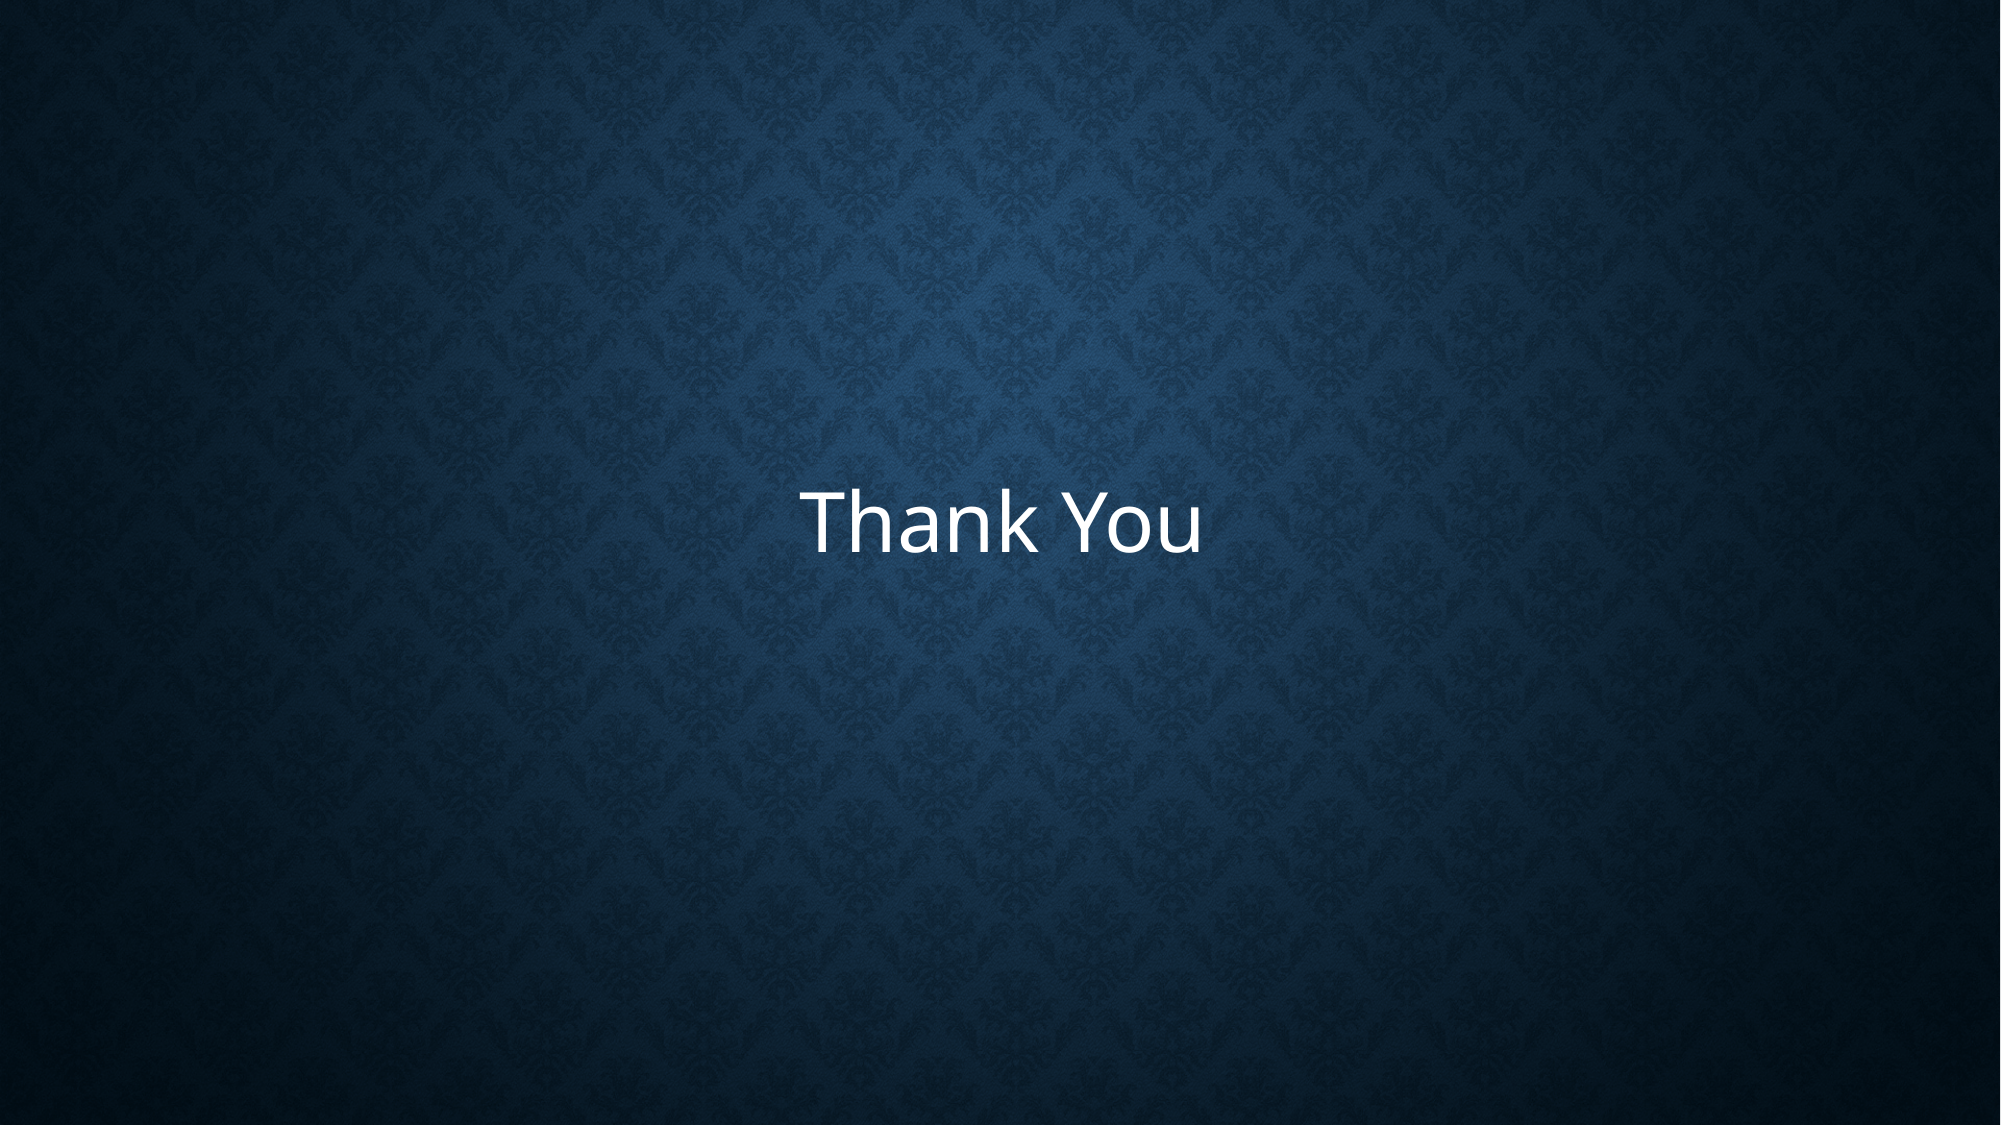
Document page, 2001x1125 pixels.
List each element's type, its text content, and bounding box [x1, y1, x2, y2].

list Thank You [183, 442, 1523, 695]
